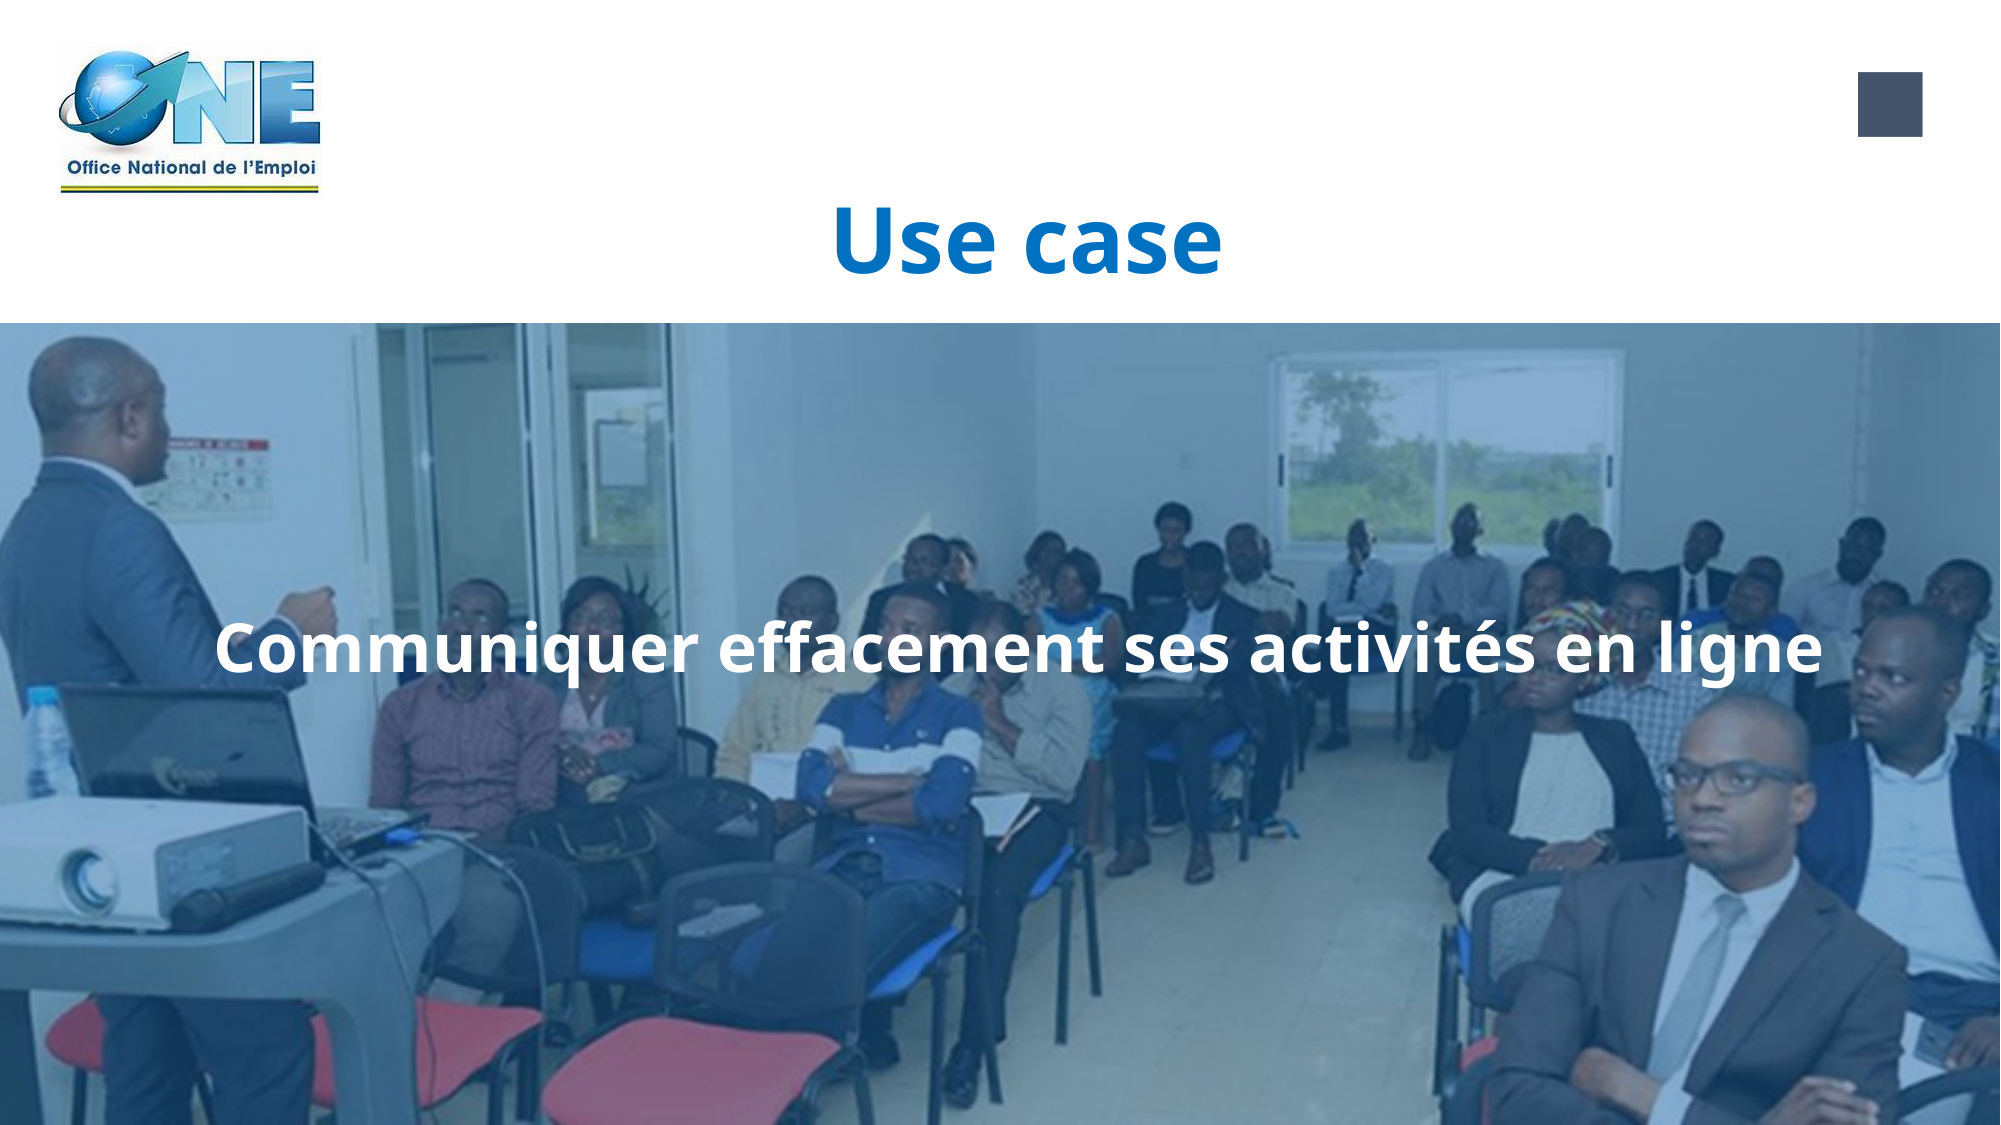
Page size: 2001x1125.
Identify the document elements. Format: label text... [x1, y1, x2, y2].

text_box Use case [812, 176, 1242, 312]
text_box [1857, 130, 1924, 138]
slide_number 8 [1854, 78, 1927, 130]
picture [0, 323, 2000, 1125]
picture [41, 42, 339, 200]
text_box [1857, 71, 1924, 78]
